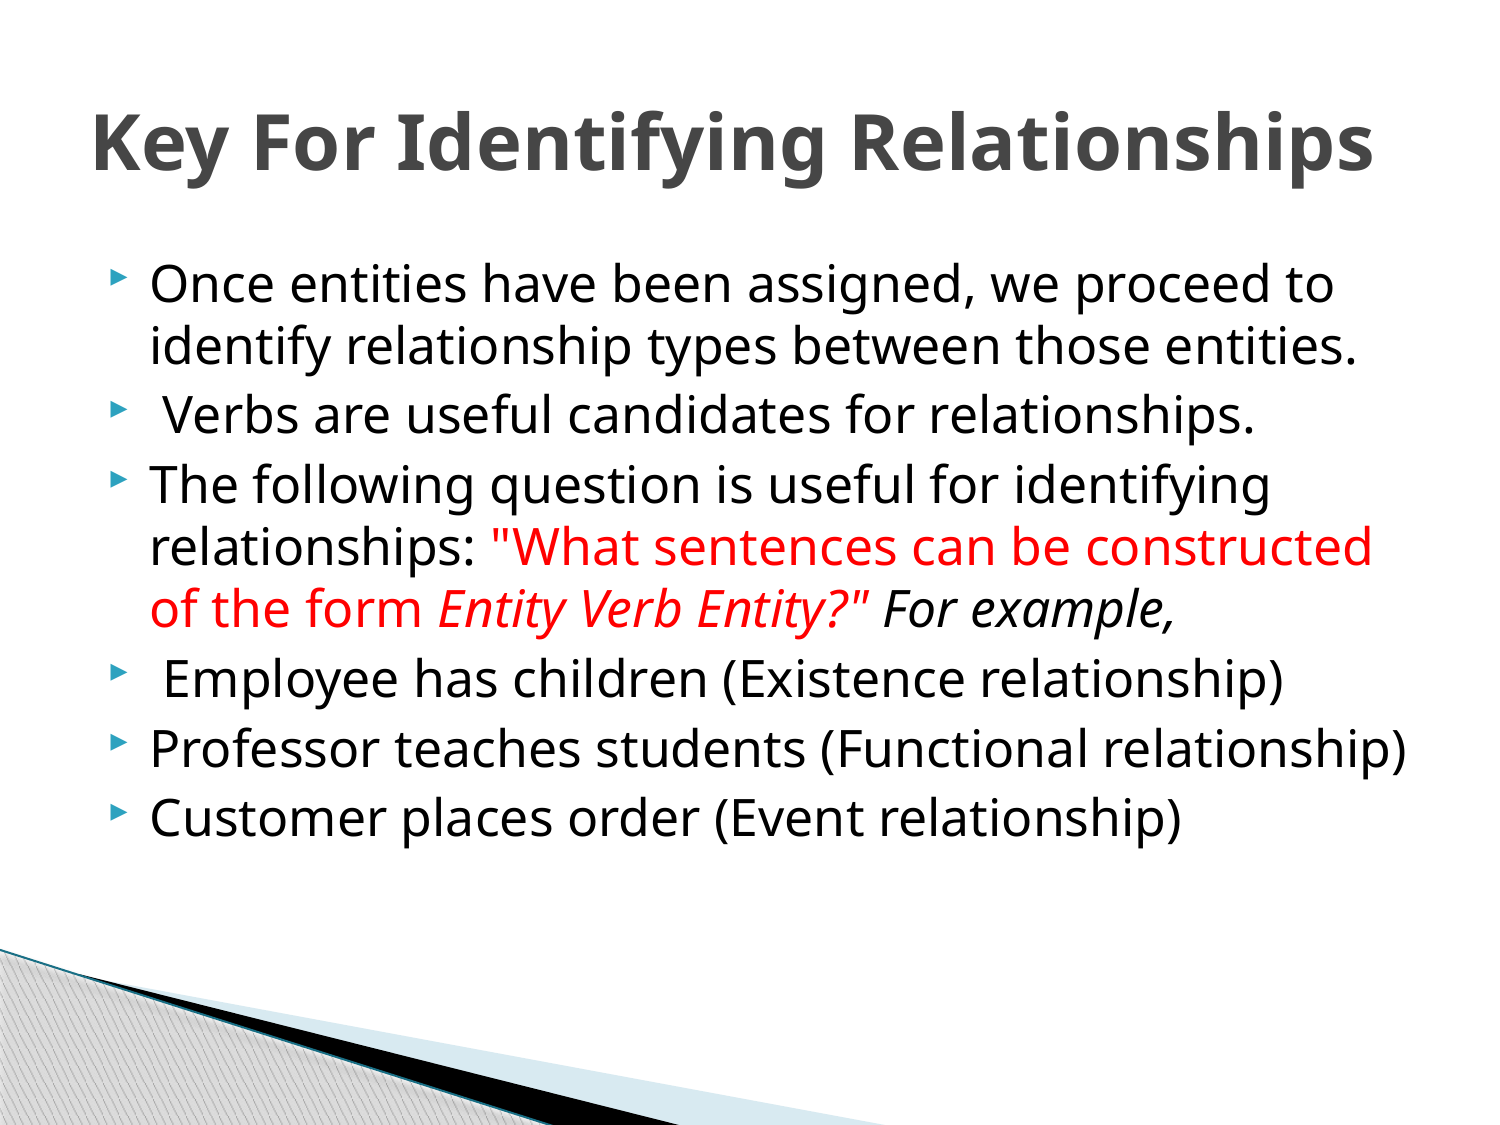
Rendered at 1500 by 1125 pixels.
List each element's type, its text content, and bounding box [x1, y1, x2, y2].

title Key For Identifying Relationships [75, 45, 1425, 233]
list Once entities have been assigned, we proceed to identify relationship types between those entities. Verbs are useful candidates for relationships. The following question is useful for identifying relationships: "What sentences can be constructed of the form Entity Verb Entity?" For example, Employee has children (Existence relationship) Professor teaches students (Functional relationship) Customer places order (Event relationship) [75, 243, 1425, 986]
